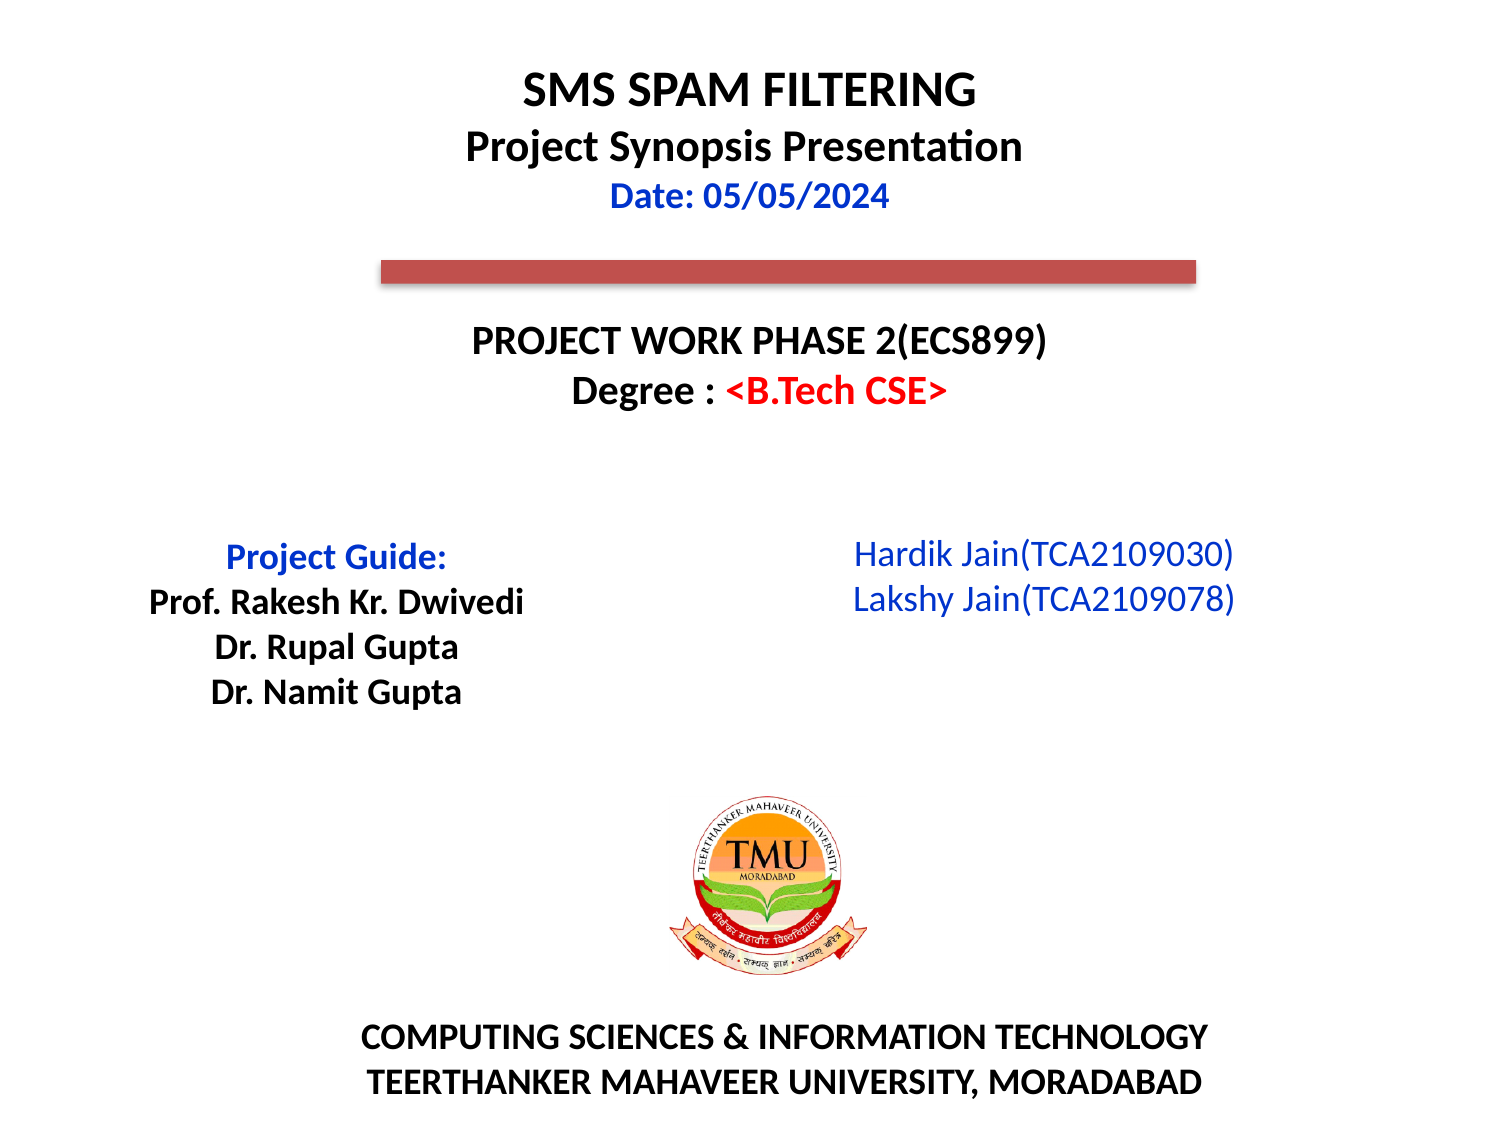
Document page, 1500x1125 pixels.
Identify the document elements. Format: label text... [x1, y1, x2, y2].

text_box Project Guide: Prof. Rakesh Kr. Dwivedi Dr. Rupal Gupta Dr. Namit Gupta [30, 524, 644, 720]
text_box COMPUTING SCIENCES & INFORMATION TECHNOLOGY TEERTHANKER MAHAVEER UNIVERSITY, MORADABAD [141, 1004, 1429, 1109]
title SMS SPAM FILTERING Project Synopsis Presentation Date: 05/05/2024 [0, 47, 1500, 225]
text_box PROJECT WORK PHASE 2(ECS899) Degree : <B.Tech CSE> [100, 305, 1420, 421]
text_box [379, 258, 1198, 286]
text_box Hardik Jain(TCA2109030) Lakshy Jain(TCA2109078) [669, 521, 1420, 672]
picture [669, 796, 868, 975]
